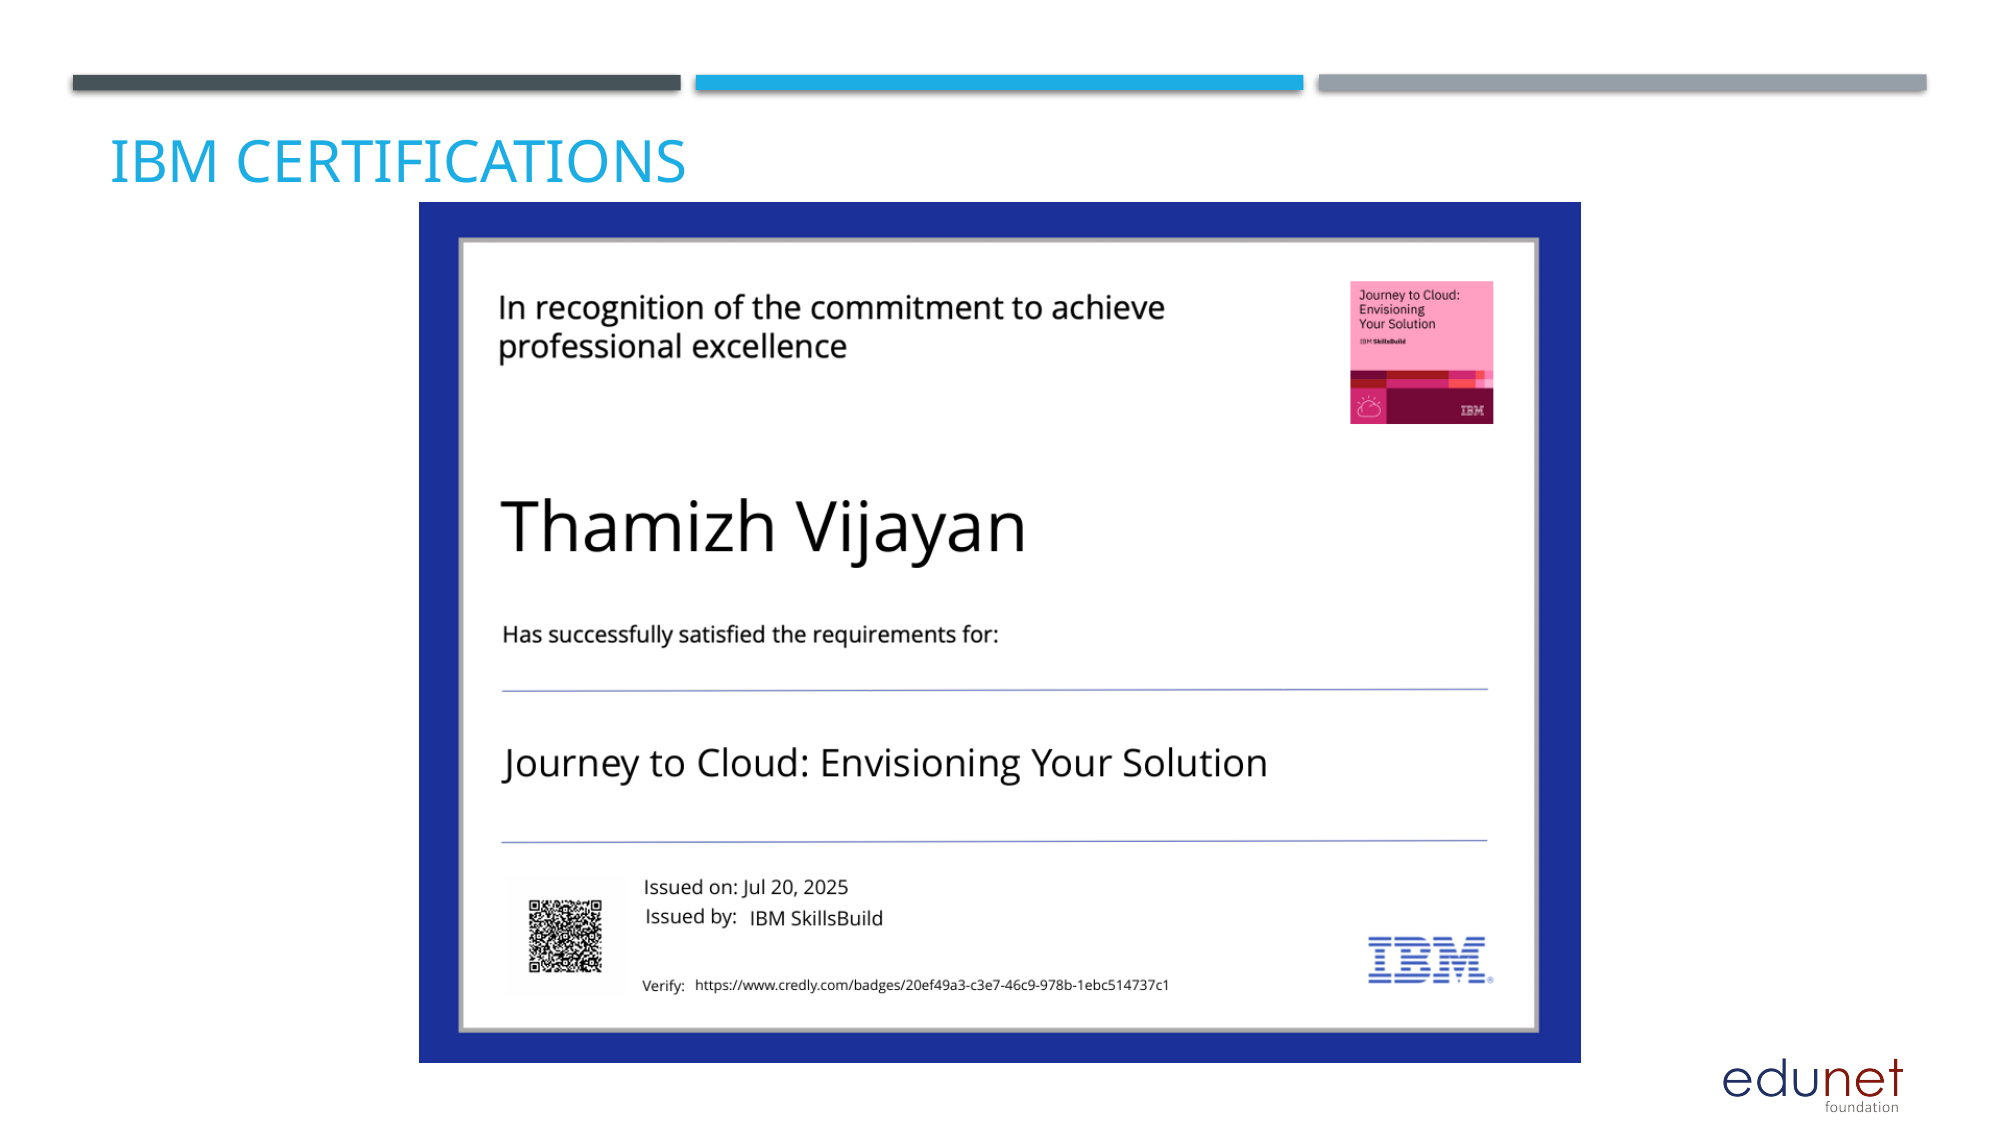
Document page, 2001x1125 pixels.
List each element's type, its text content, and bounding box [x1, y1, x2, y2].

title IBM Certifications [95, 115, 1905, 203]
picture [419, 201, 1581, 1063]
picture [1719, 1056, 1905, 1116]
